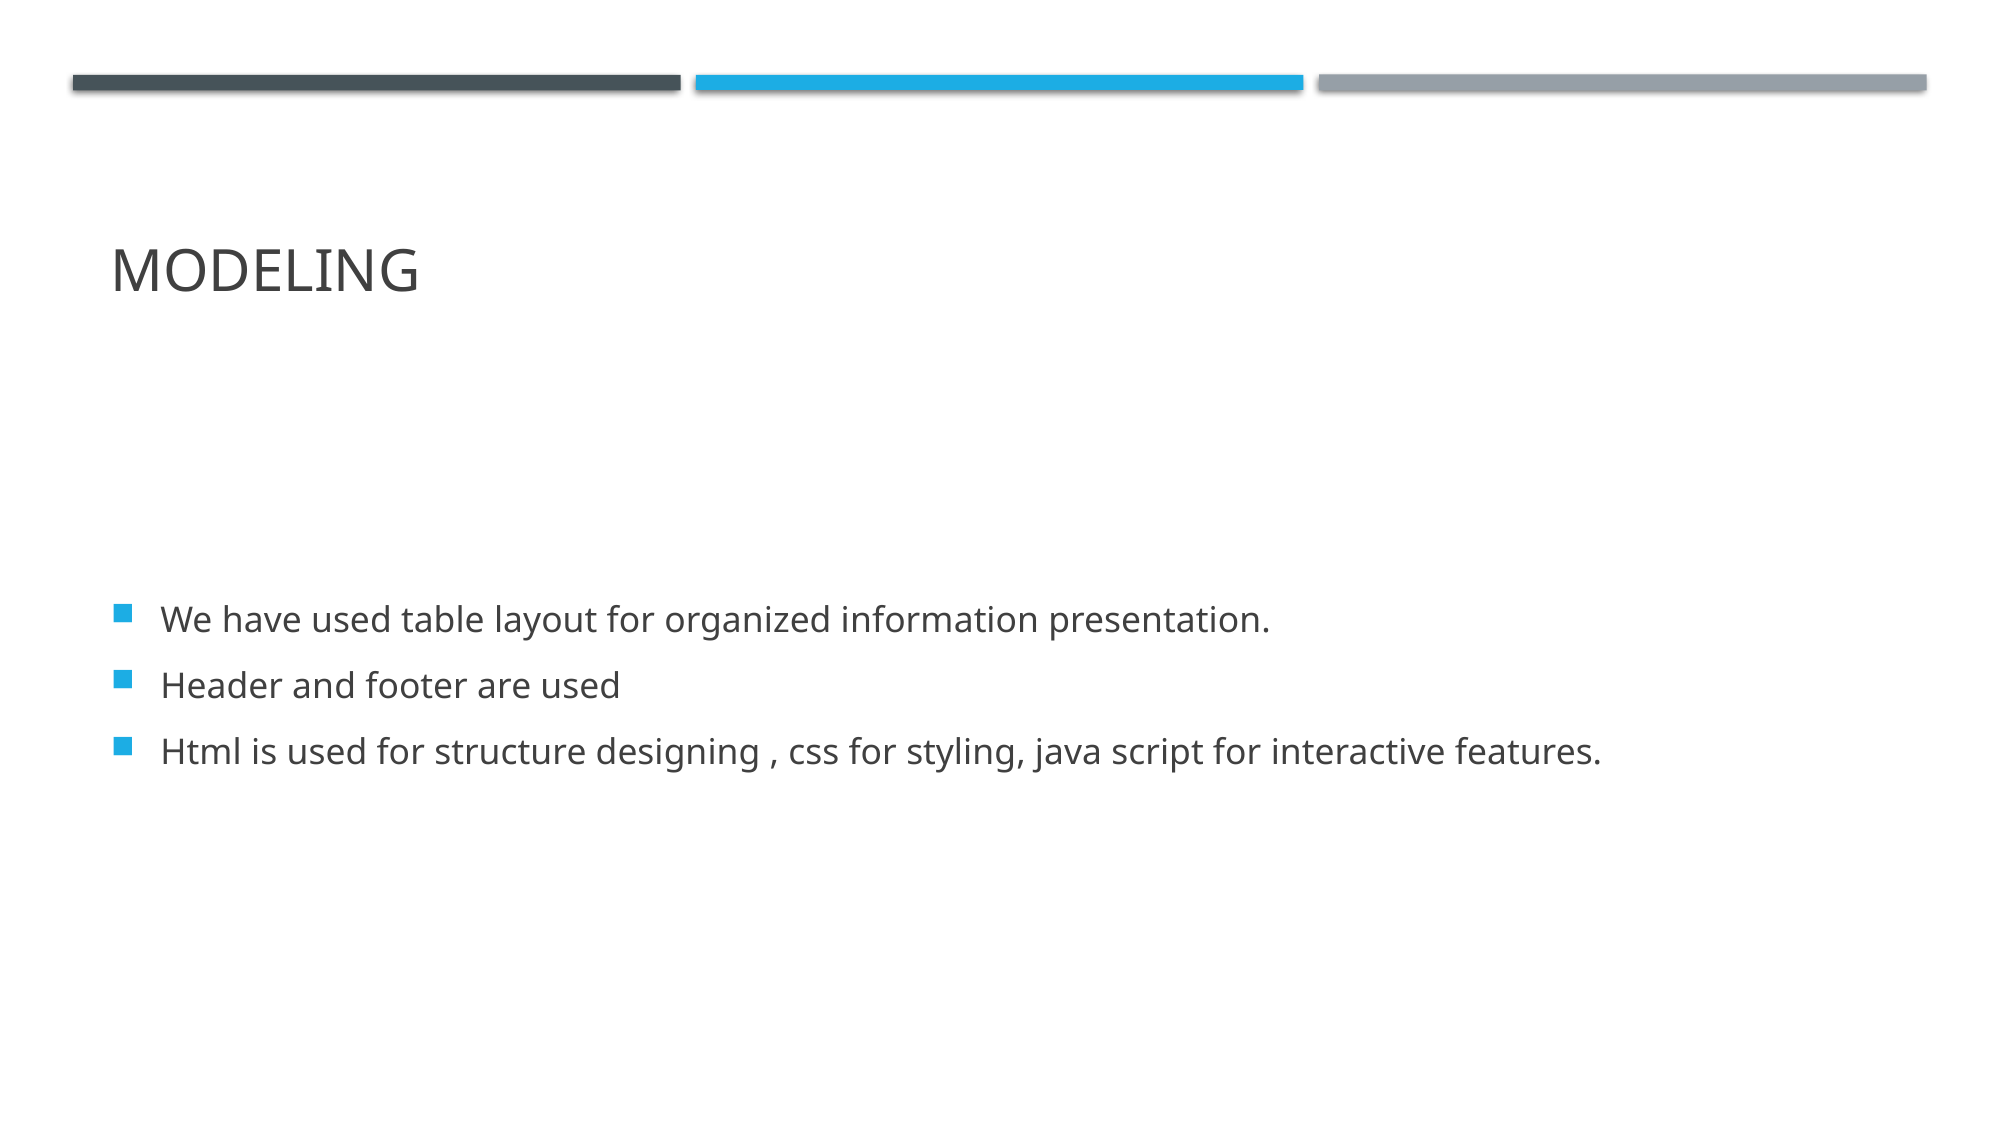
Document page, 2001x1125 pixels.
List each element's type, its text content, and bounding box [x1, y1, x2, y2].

list We have used table layout for organized information presentation. Header and footer are used Html is used for structure designing , css for styling, java script for interactive features. [95, 383, 1905, 981]
title Modeling [95, 115, 1905, 311]
